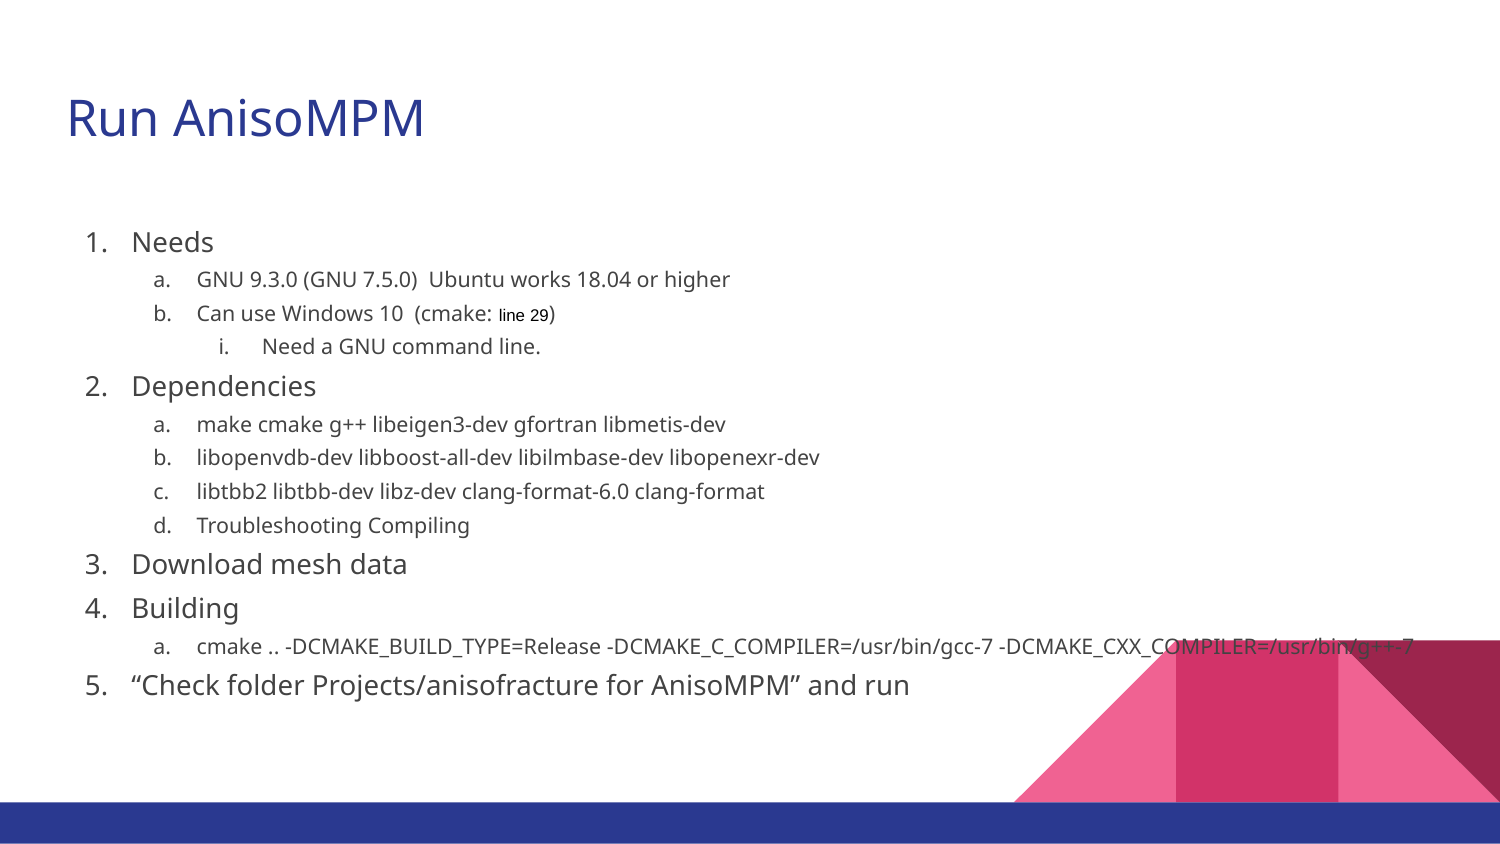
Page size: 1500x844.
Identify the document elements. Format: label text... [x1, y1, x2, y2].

title Run AnisoMPM [51, 67, 1449, 167]
list Needs GNU 9.3.0 (GNU 7.5.0) Ubuntu works 18.04 or higher Can use Windows 10 (cmake: line 29) Need a GNU command line. Dependencies make cmake g++ libeigen3-dev gfortran libmetis-dev libopenvdb-dev libboost-all-dev libilmbase-dev libopenexr-dev libtbb2 libtbb-dev libz-dev clang-format-6.0 clang-format Troubleshooting Compiling Download mesh data Building cmake .. -DCMAKE_BUILD_TYPE=Release -DCMAKE_C_COMPILER=/usr/bin/gcc-7 -DCMAKE_CXX_COMPILER=/usr/bin/g++-7 “Check folder Projects/anisofracture for AnisoMPM” and run [51, 201, 1449, 750]
